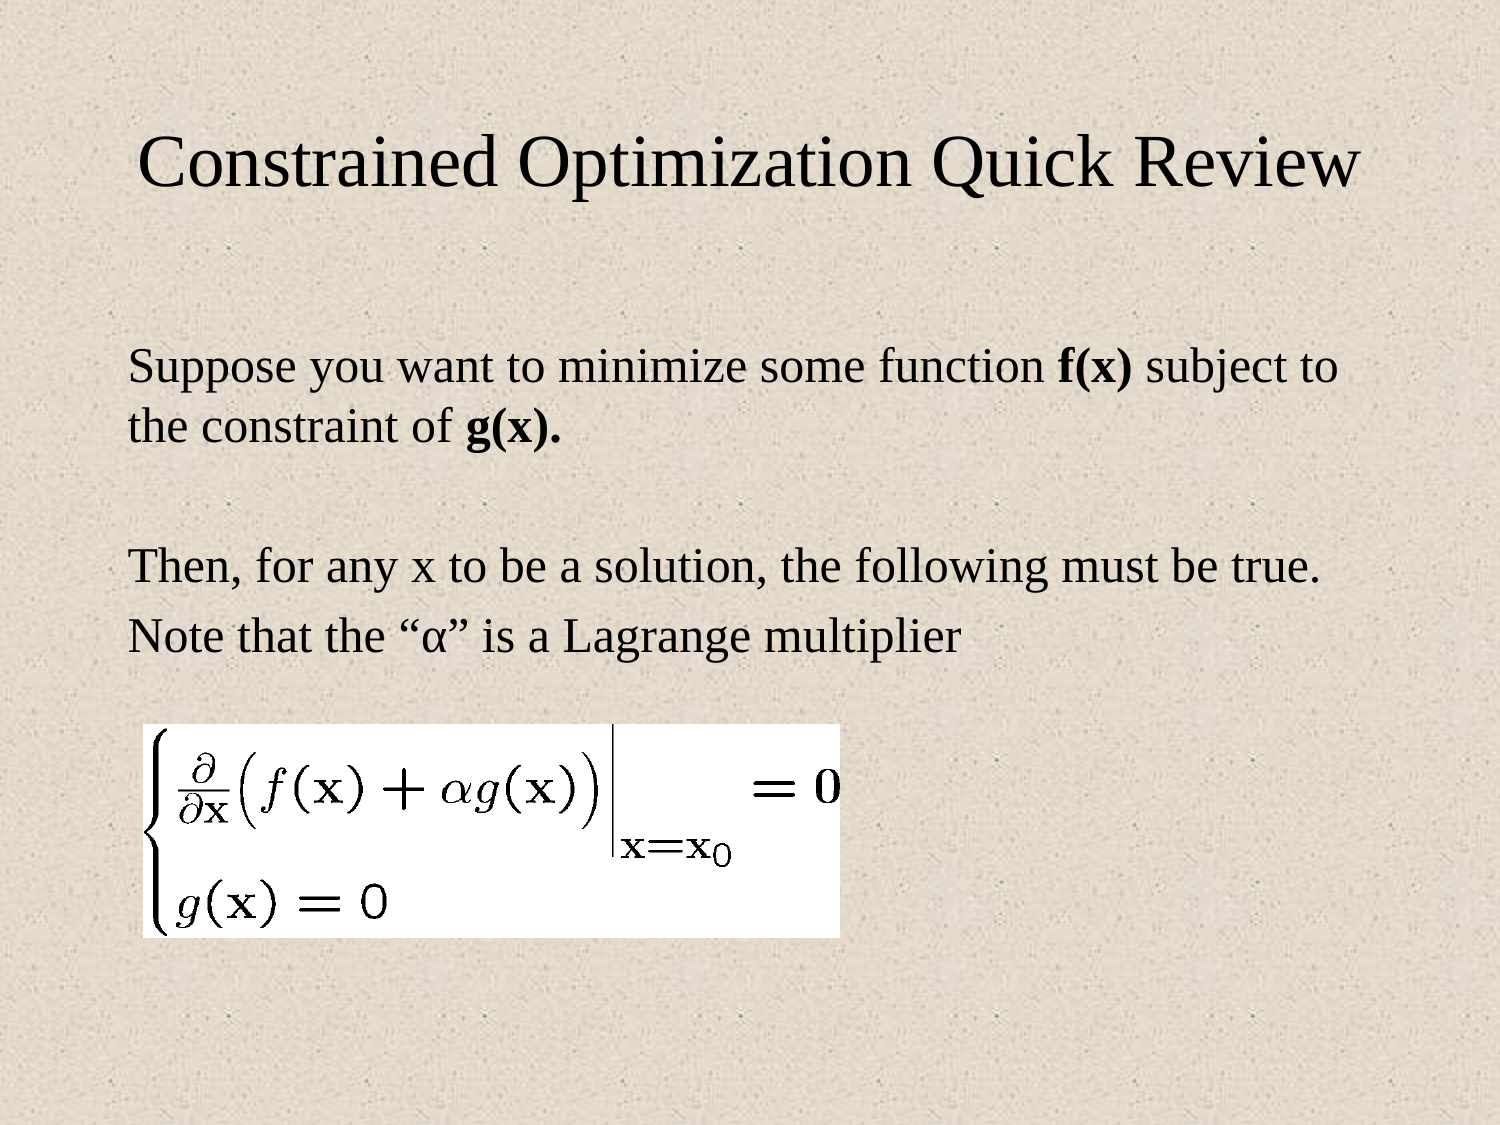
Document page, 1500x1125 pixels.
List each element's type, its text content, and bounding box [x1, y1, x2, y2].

picture [0, 0, 1500, 1125]
title Constrained Optimization Quick Review [112, 99, 1388, 213]
list Suppose you want to minimize some function f(x) subject to the constraint of g(x). Then, for any x to be a solution, the following must be true. Note that the “α” is a Lagrange multiplier [112, 324, 1388, 738]
